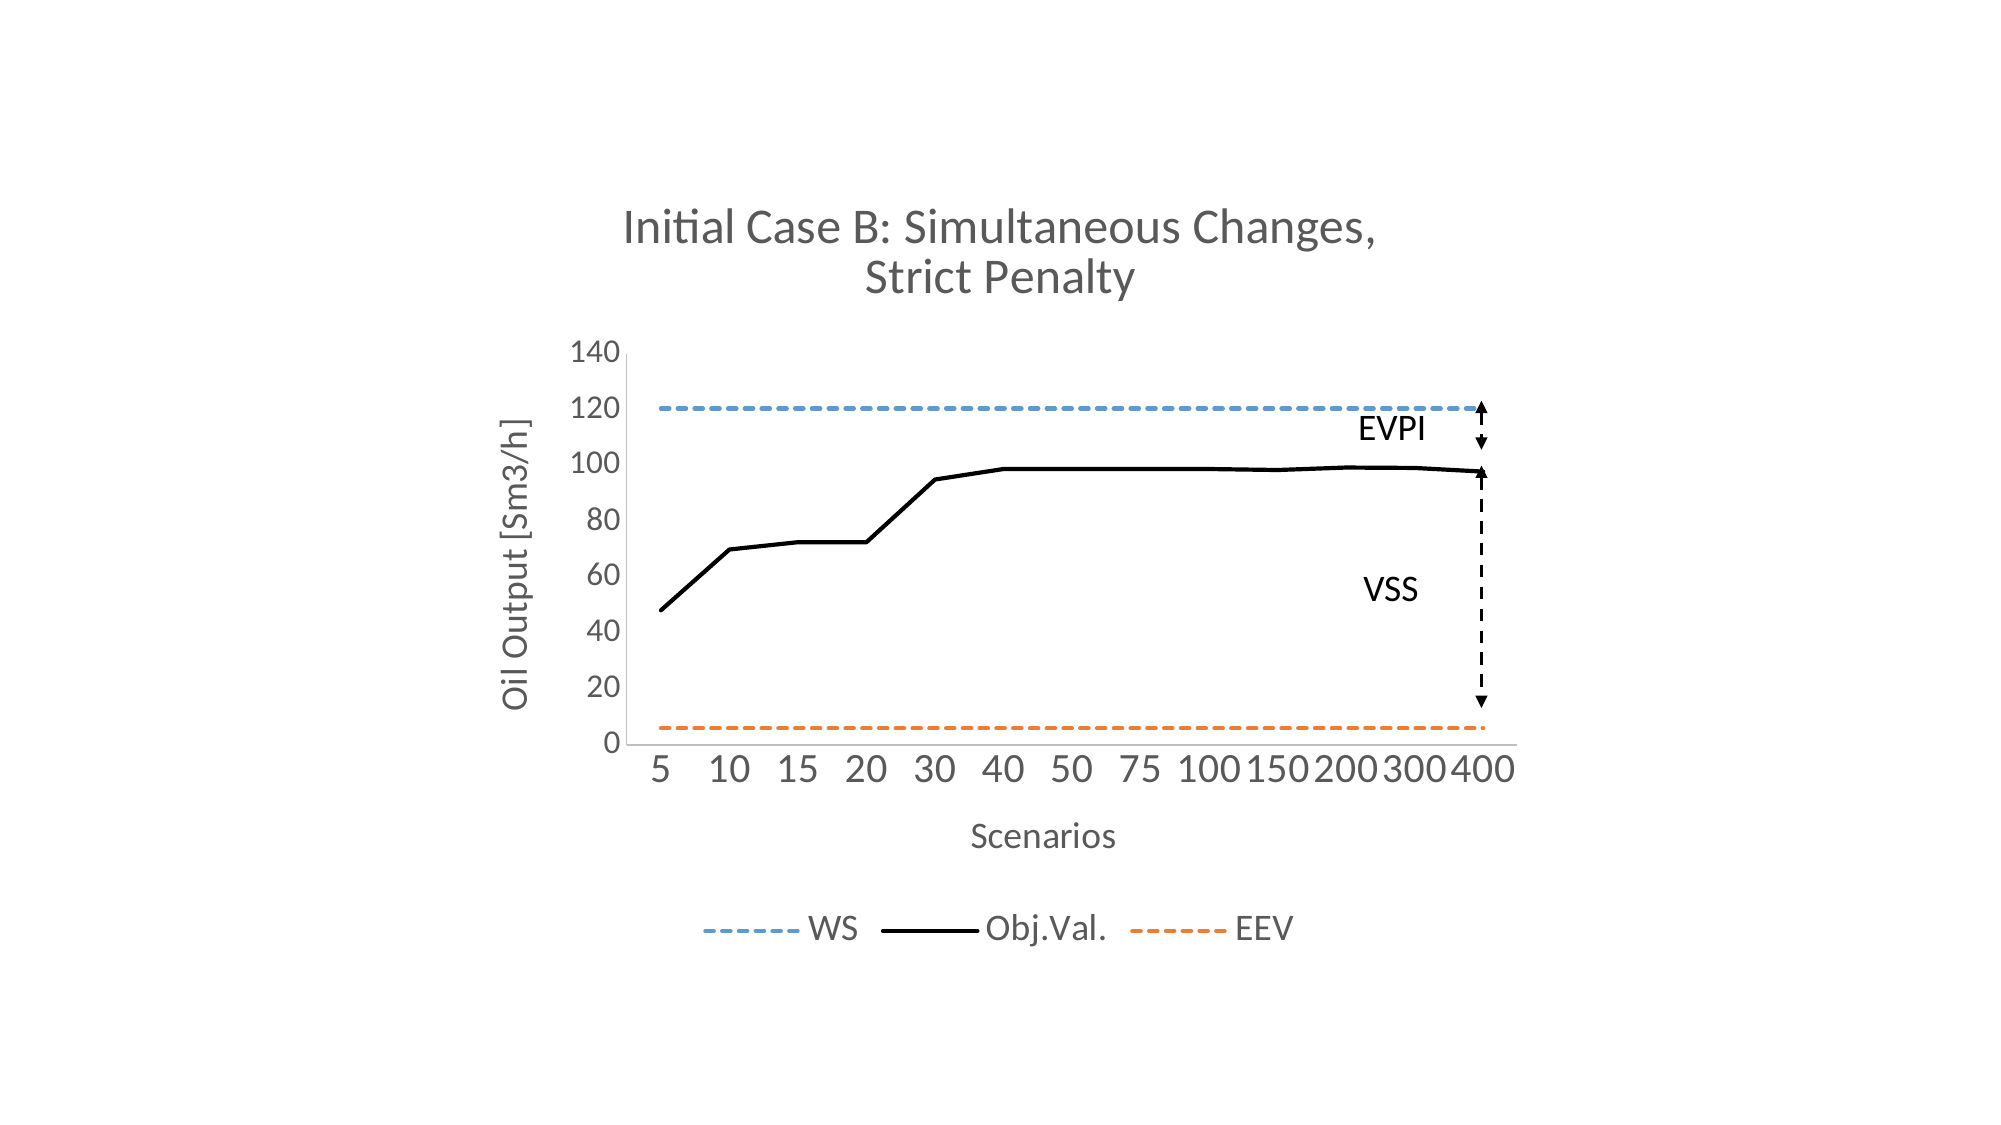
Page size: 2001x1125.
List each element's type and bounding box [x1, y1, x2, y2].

chart [460, 167, 1539, 958]
